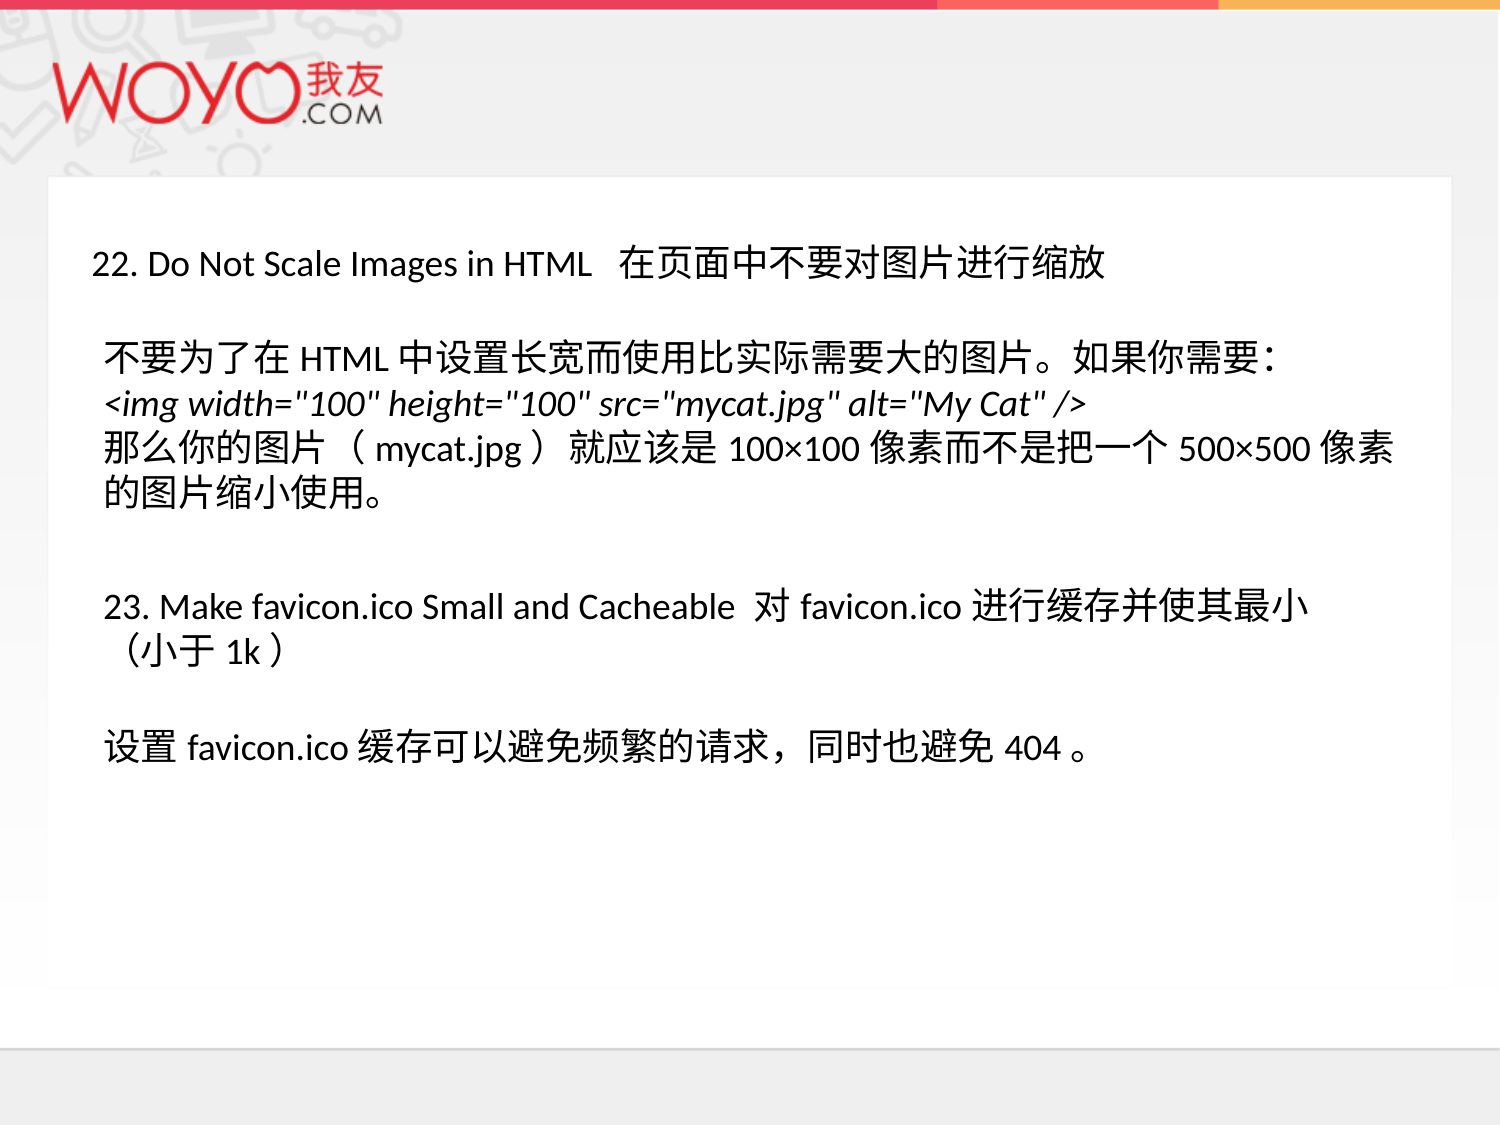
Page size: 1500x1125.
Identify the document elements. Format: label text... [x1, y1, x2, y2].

text_box 设置favicon.ico缓存可以避免频繁的请求，同时也避免404。 [88, 715, 1376, 776]
text_box 22. Do Not Scale Images in HTML 在页面中不要对图片进行缩放 [76, 231, 1412, 292]
picture [0, 0, 1500, 1125]
text_box 23. Make favicon.ico Small and Cacheable 对favicon.ico进行缓存并使其最小（小于1k） [88, 574, 1388, 679]
text_box 不要为了在HTML中设置长宽而使用比实际需要大的图片。如果你需要： <img width="100" height="100" src="mycat.jpg" alt="My Cat" /> 那么你的图片（mycat.jpg）就应该是100×100像素而不是把一个500×500像素的图片缩小使用。 [88, 326, 1412, 521]
